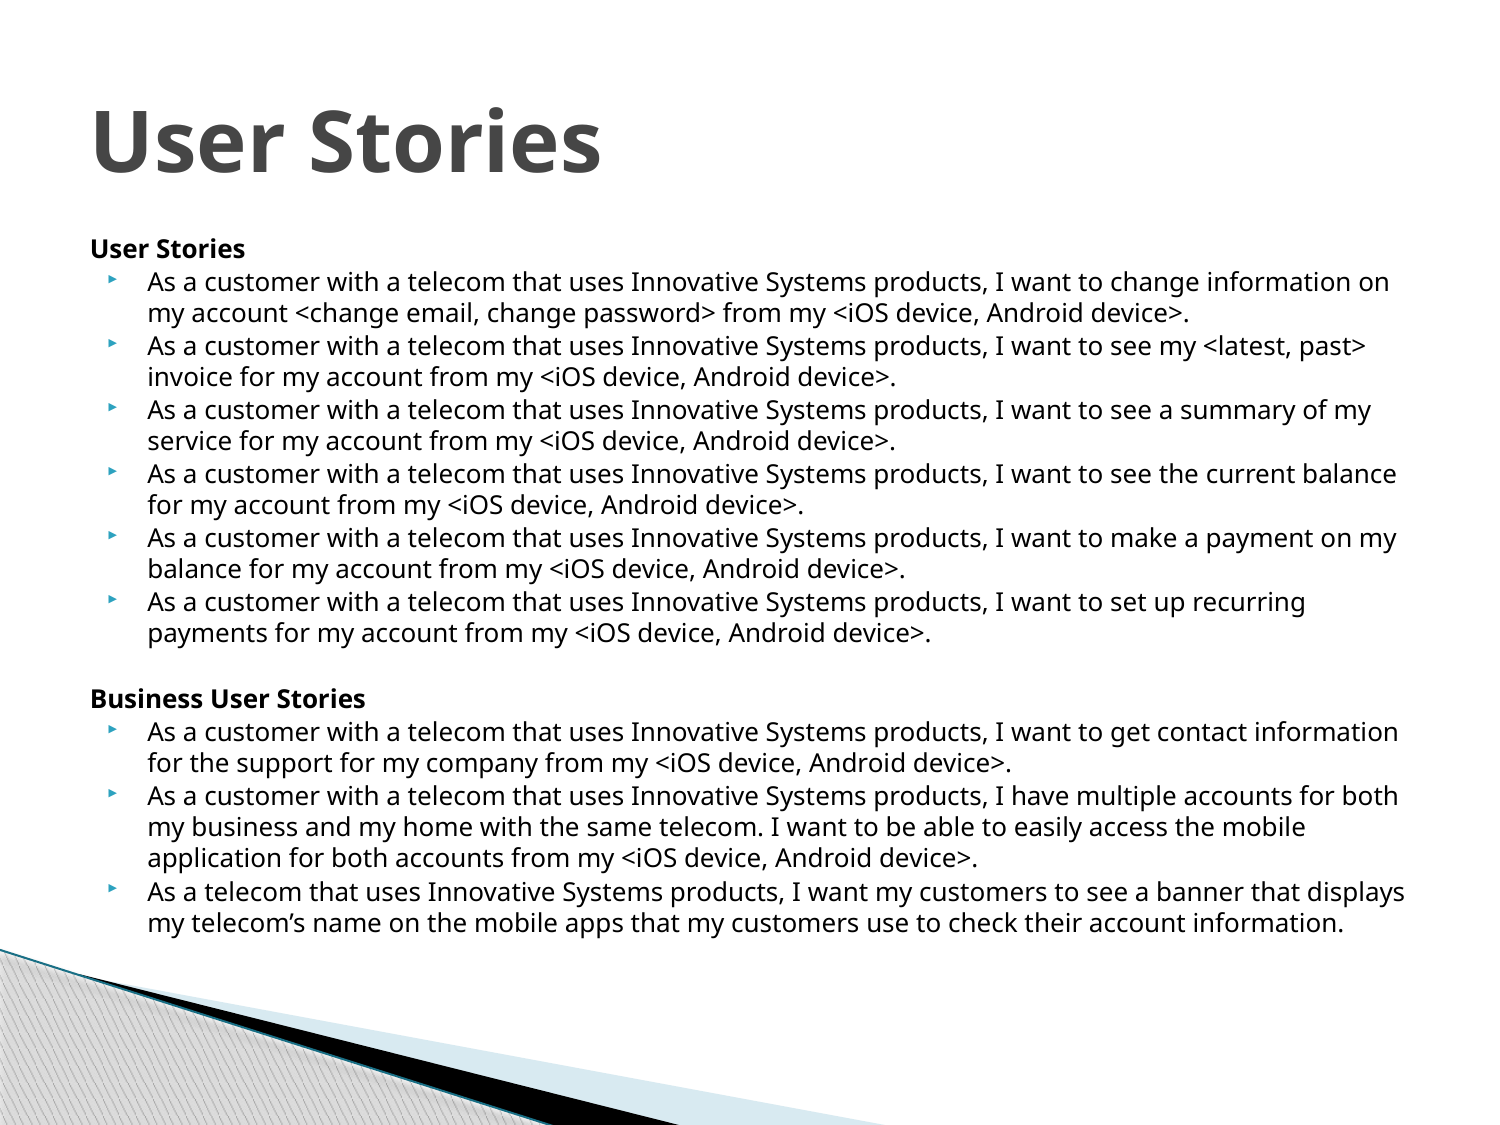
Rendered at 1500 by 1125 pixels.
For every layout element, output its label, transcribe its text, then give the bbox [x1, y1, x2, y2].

list User Stories As a customer with a telecom that uses Innovative Systems products, I want to change information on my account <change email, change password> from my <iOS device, Android device>. As a customer with a telecom that uses Innovative Systems products, I want to see my <latest, past> invoice for my account from my <iOS device, Android device>. As a customer with a telecom that uses Innovative Systems products, I want to see a summary of my service for my account from my <iOS device, Android device>. As a customer with a telecom that uses Innovative Systems products, I want to see the current balance for my account from my <iOS device, Android device>. As a customer with a telecom that uses Innovative Systems products, I want to make a payment on my balance for my account from my <iOS device, Android device>. As a customer with a telecom that uses Innovative Systems products, I want to set up recurring payments for my account from my <iOS device, Android device>. Business User Stories As a customer with a telecom that uses Innovative Systems products, I want to get contact information for the support for my company from my <iOS device, Android device>. As a customer with a telecom that uses Innovative Systems products, I have multiple accounts for both my business and my home with the same telecom. I want to be able to easily access the mobile application for both accounts from my <iOS device, Android device>. As a telecom that uses Innovative Systems products, I want my customers to see a banner that displays my telecom’s name on the mobile apps that my customers use to check their account information. [75, 233, 1425, 1005]
title User Stories [75, 45, 1425, 233]
